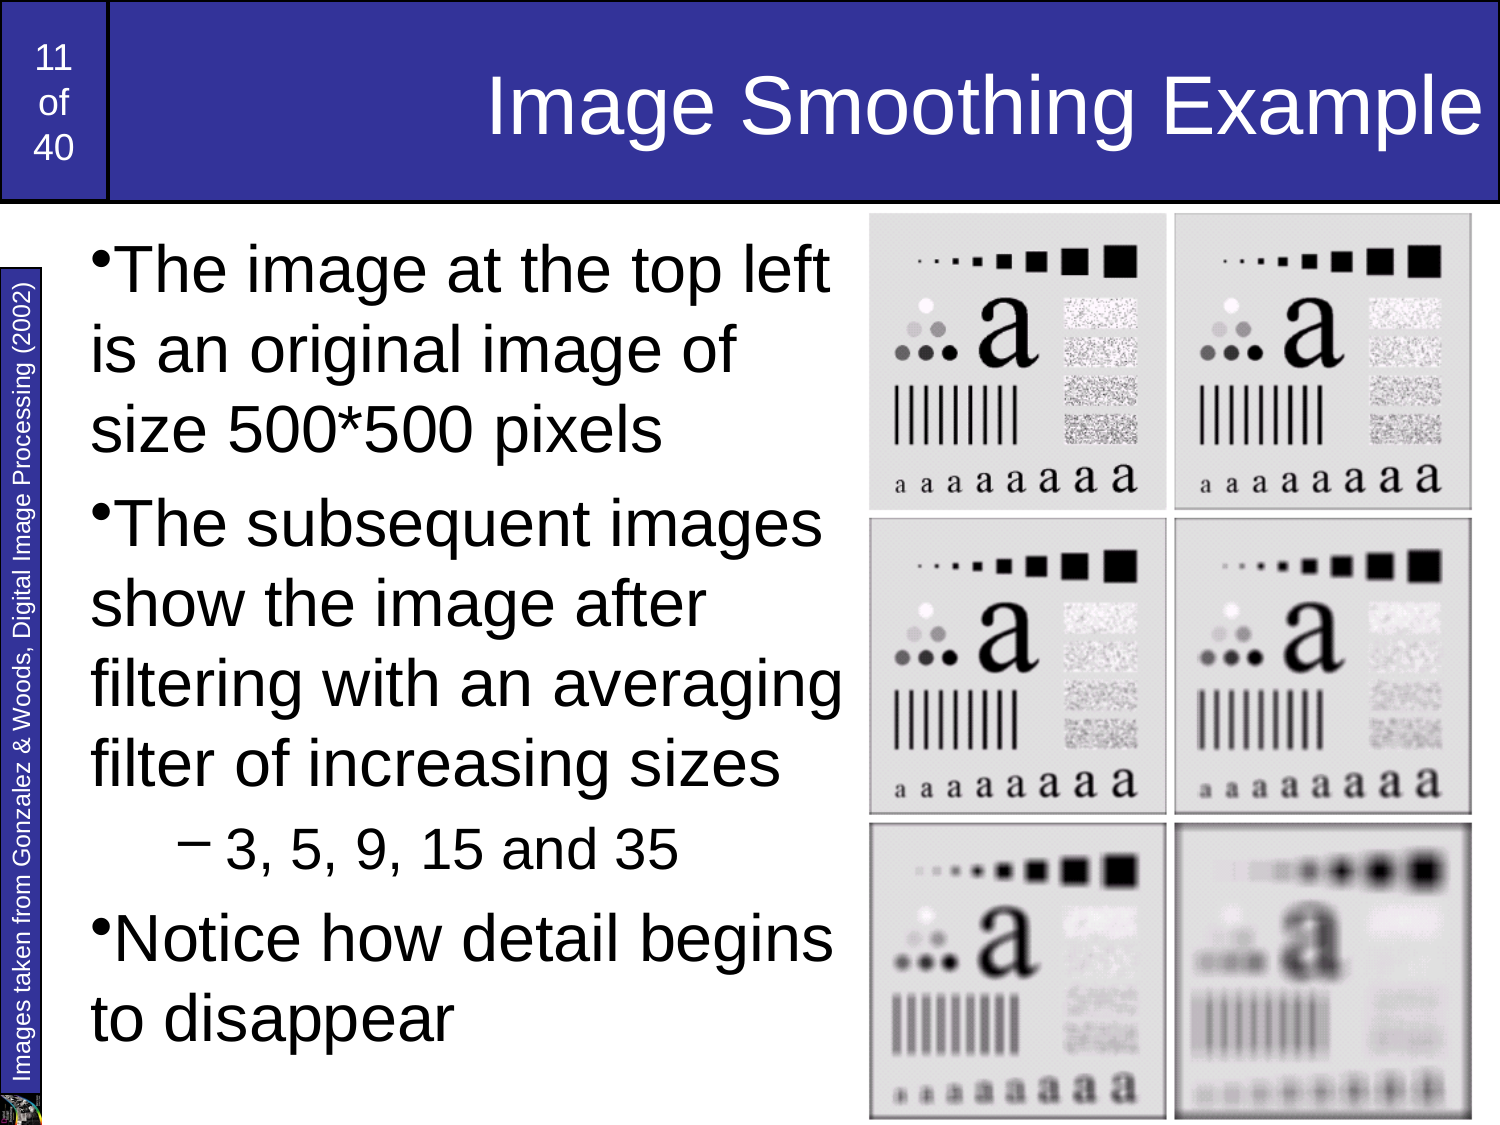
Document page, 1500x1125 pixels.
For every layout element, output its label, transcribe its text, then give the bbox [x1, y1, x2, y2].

picture [864, 208, 1480, 1125]
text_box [0, 267, 43, 1125]
list The image at the top left is an original image of size 500*500 pixels The subsequent images show the image after filtering with an averaging filter of increasing sizes 3, 5, 9, 15 and 35 Notice how detail begins to disappear [75, 218, 859, 1125]
title Image Smoothing Example [106, 0, 1500, 204]
